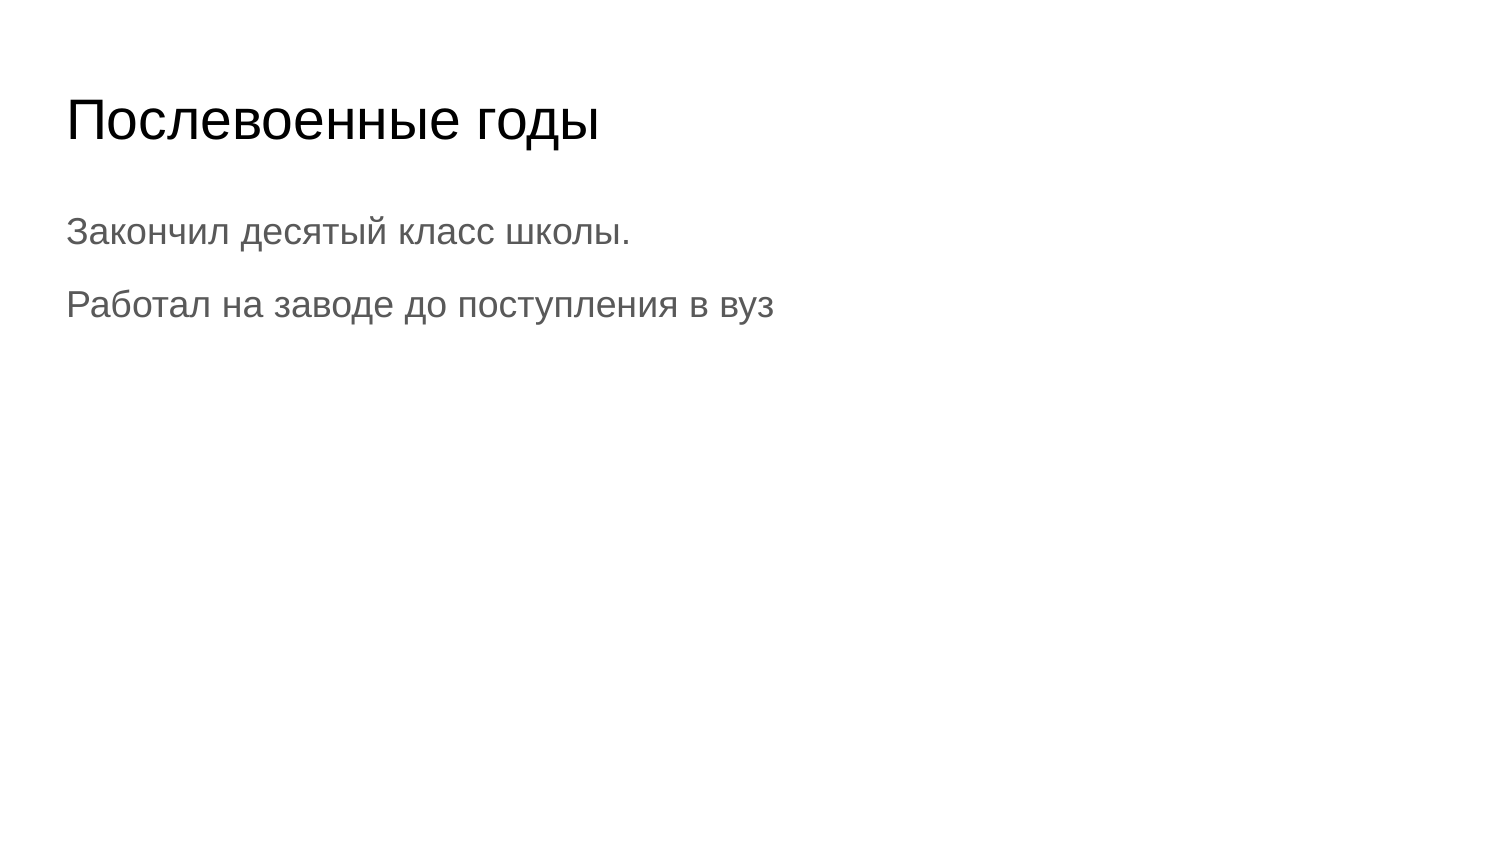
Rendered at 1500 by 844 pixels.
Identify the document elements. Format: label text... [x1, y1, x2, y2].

list Закончил десятый класс школы. Работал на заводе до поступления в вуз [51, 189, 1449, 750]
title Послевоенные годы [51, 72, 1449, 167]
